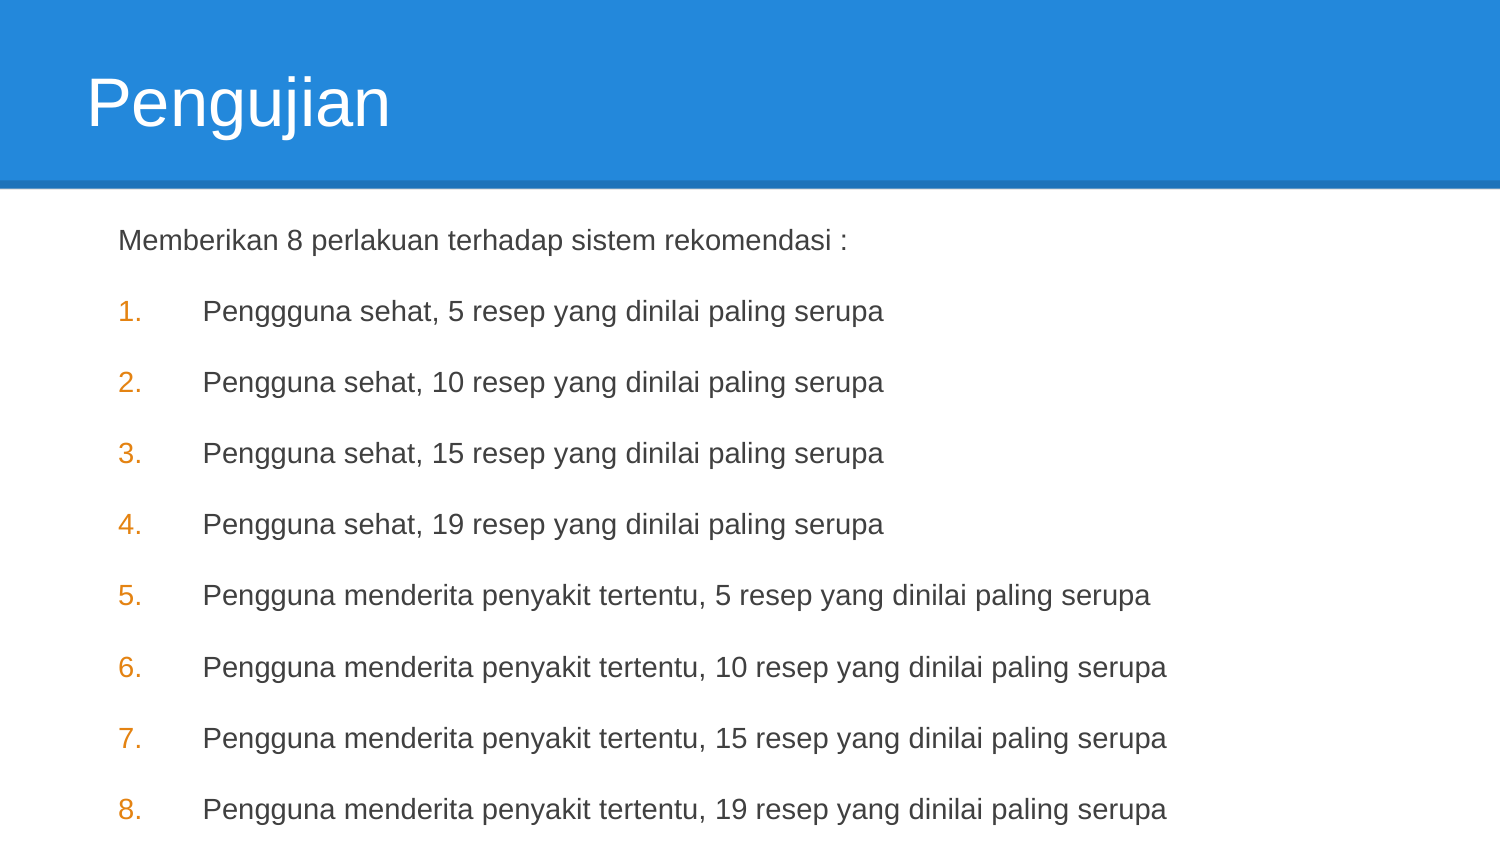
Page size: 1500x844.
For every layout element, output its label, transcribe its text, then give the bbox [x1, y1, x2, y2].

title Pengujian [75, 33, 1425, 175]
text_box Memberikan 8 perlakuan terhadap sistem rekomendasi : Penggguna sehat, 5 resep yang dinilai paling serupa Pengguna sehat, 10 resep yang dinilai paling serupa Pengguna sehat, 15 resep yang dinilai paling serupa Pengguna sehat, 19 resep yang dinilai paling serupa Pengguna menderita penyakit tertentu, 5 resep yang dinilai paling serupa Pengguna menderita penyakit tertentu, 10 resep yang dinilai paling serupa Pengguna menderita penyakit tertentu, 15 resep yang dinilai paling serupa Pengguna menderita penyakit tertentu, 19 resep yang dinilai paling serupa [103, 199, 1397, 735]
